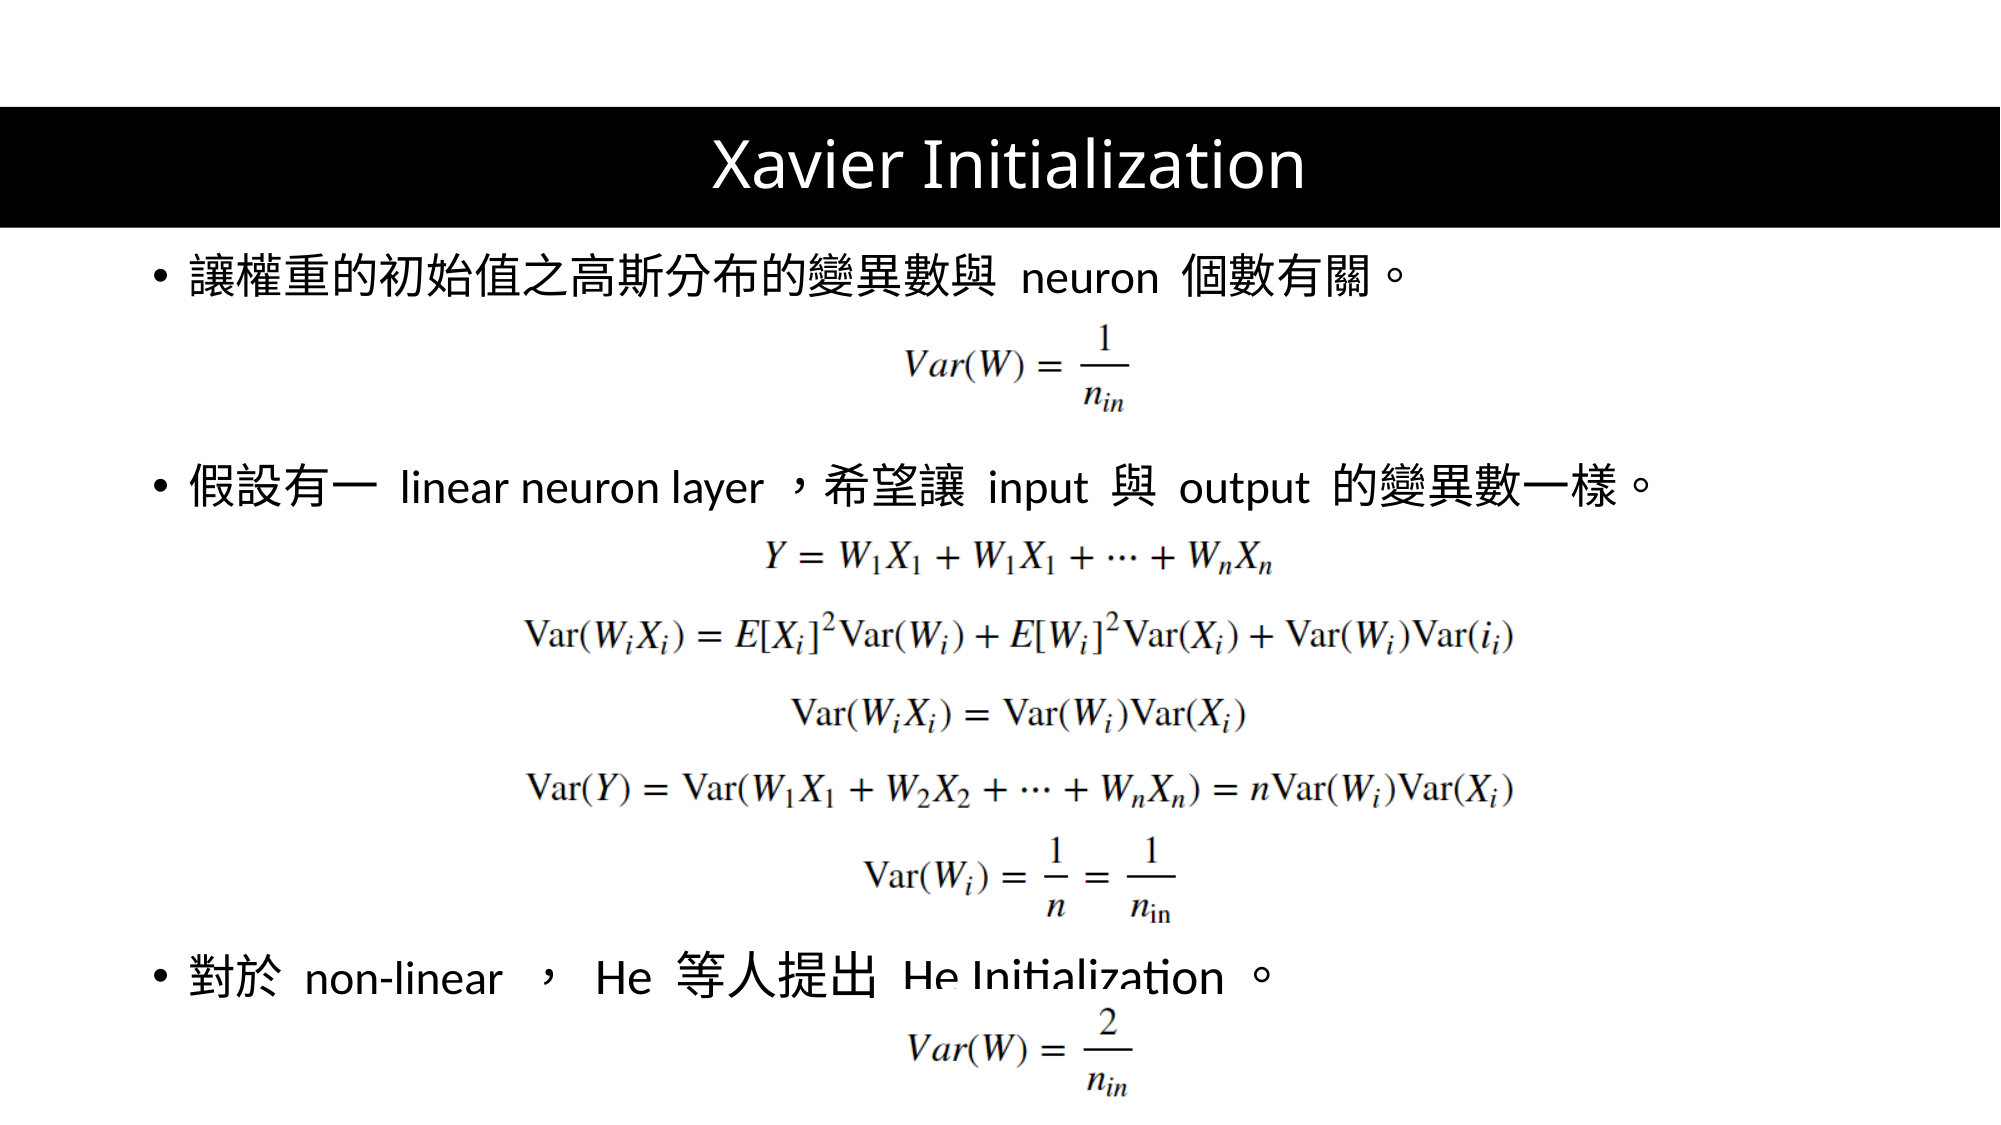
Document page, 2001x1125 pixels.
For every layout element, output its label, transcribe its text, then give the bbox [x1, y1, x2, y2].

picture [894, 304, 1148, 432]
text_box [0, 106, 2000, 229]
picture [760, 520, 1282, 591]
picture [893, 989, 1149, 1118]
picture [517, 600, 1525, 671]
title Xavier Initialization [91, 105, 1931, 228]
picture [784, 680, 1258, 747]
picture [850, 832, 1191, 932]
list 讓權重的初始值之高斯分布的變異數與 neuron 個數有關。 假設有一 linear neuron layer，希望讓 input 與 output 的變異數一樣。 對於 non-linear ， He 等人提出 He Initialization。 [137, 245, 1863, 1018]
picture [517, 756, 1525, 823]
